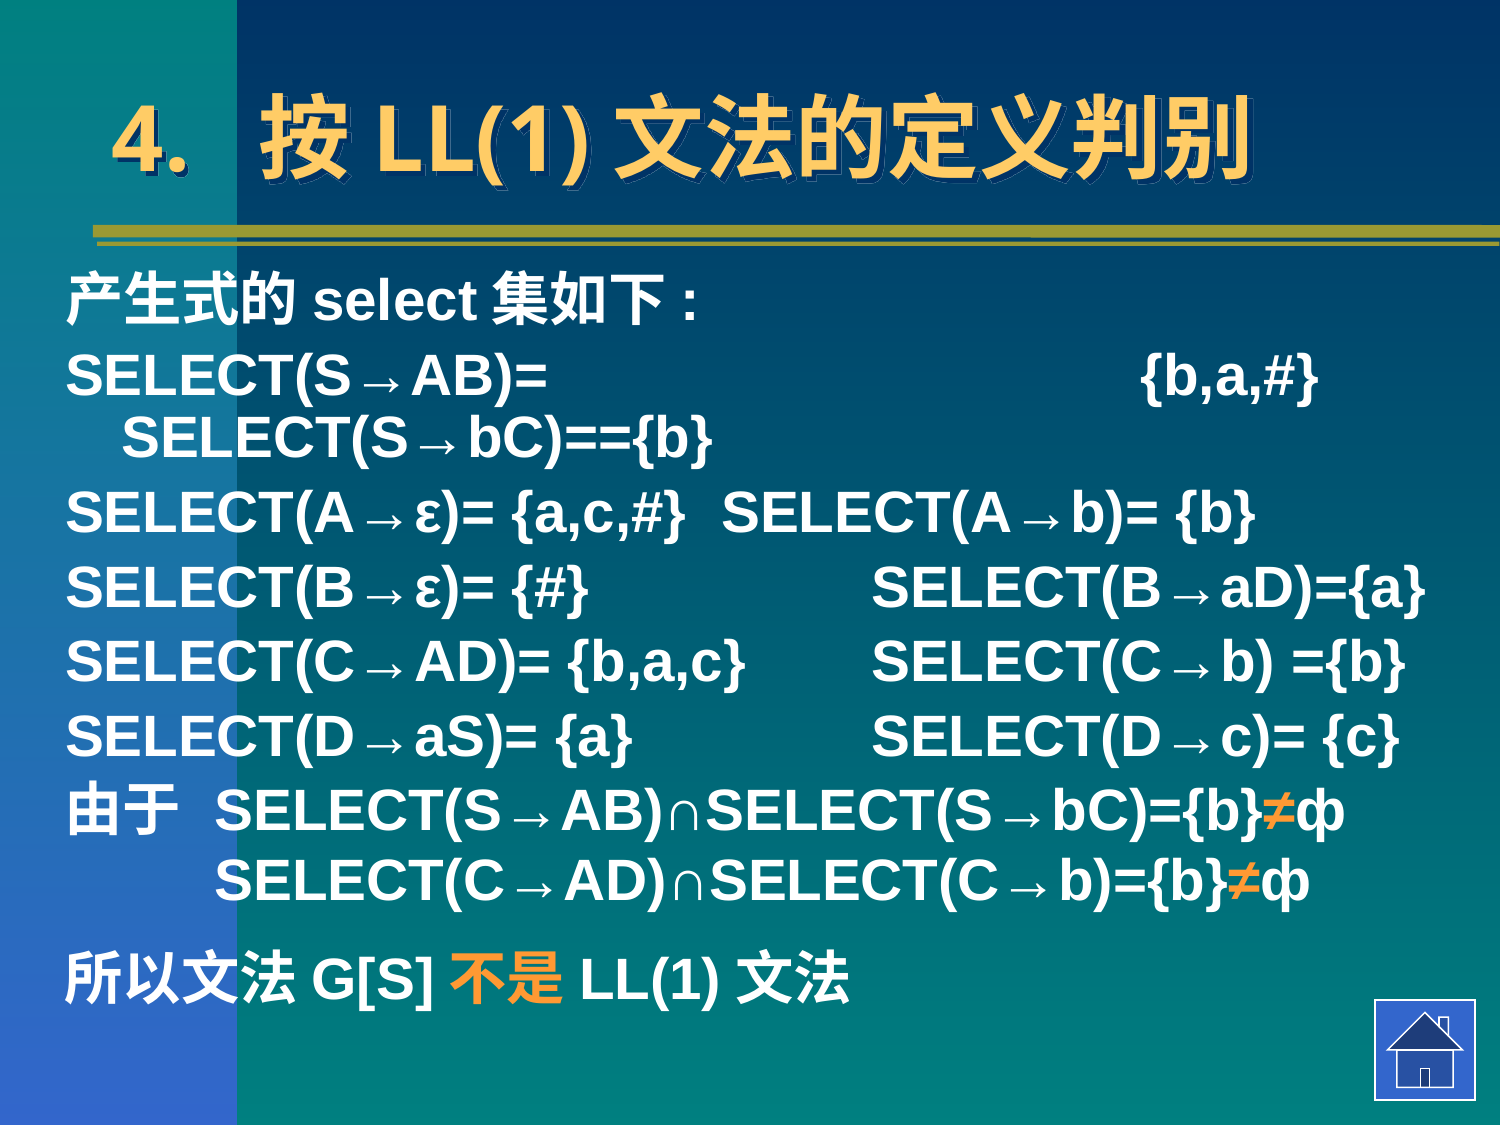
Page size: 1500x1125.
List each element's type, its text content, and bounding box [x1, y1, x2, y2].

title 4. 按LL(1)文法的定义判别 [96, 43, 1375, 225]
list 产生式的select集如下: SELECT(S→AB)= {b,a,#} SELECT(S→bC)=={b} SELECT(A→ε)= {a,c,#} SELECT(A→b)= {b} SELECT(B→ε)= {#} SELECT(B→aD)={a} SELECT(C→AD)= {b,a,c} SELECT(C→b) ={b} SELECT(D→aS)= {a} SELECT(D→c)= {c} [50, 262, 1463, 725]
text_box 由于 SELECT(S→AB)∩SELECT(S→bC)={b}≠ф SELECT(C→AD)∩SELECT(C→b)={b}≠ф 所以文法G[S]不是LL(1)文法 [49, 764, 1463, 1019]
text_box [1374, 999, 1475, 1100]
